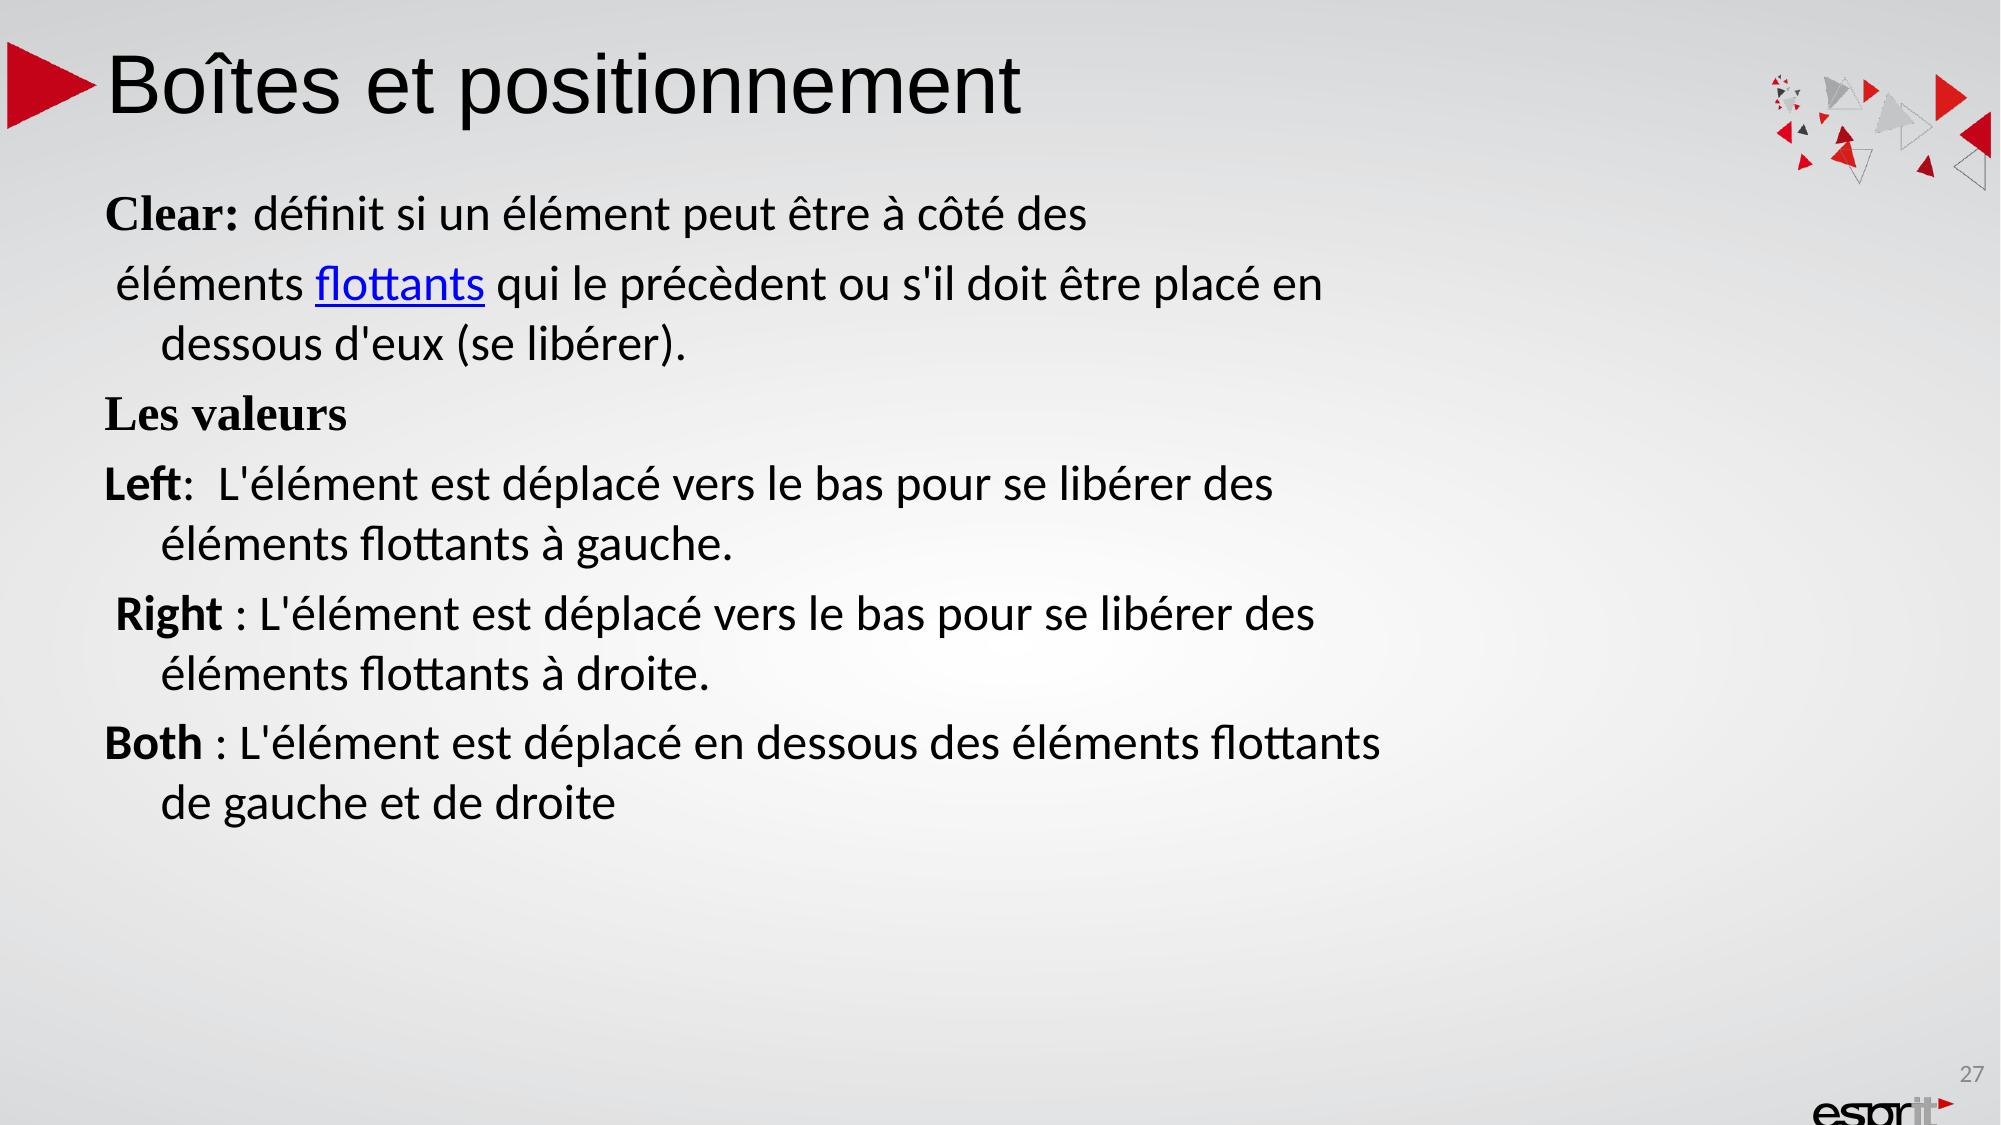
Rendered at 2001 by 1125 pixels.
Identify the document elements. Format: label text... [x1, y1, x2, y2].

picture [0, 0, 2001, 1125]
slide_number 27 [1650, 1042, 2000, 1103]
text_box Clear: définit si un élément peut être à côté des éléments flottants qui le précèdent ou s'il doit être placé en dessous d'eux (se libérer). Les valeurs Left: L'élément est déplacé vers le bas pour se libérer des éléments flottants à gauche. Right : L'élément est déplacé vers le bas pour se libérer des éléments flottants à droite. Both : L'élément est déplacé en dessous des éléments flottants de gauche et de droite [89, 172, 1440, 1043]
text_box Boîtes et positionnement [0, 22, 1240, 157]
